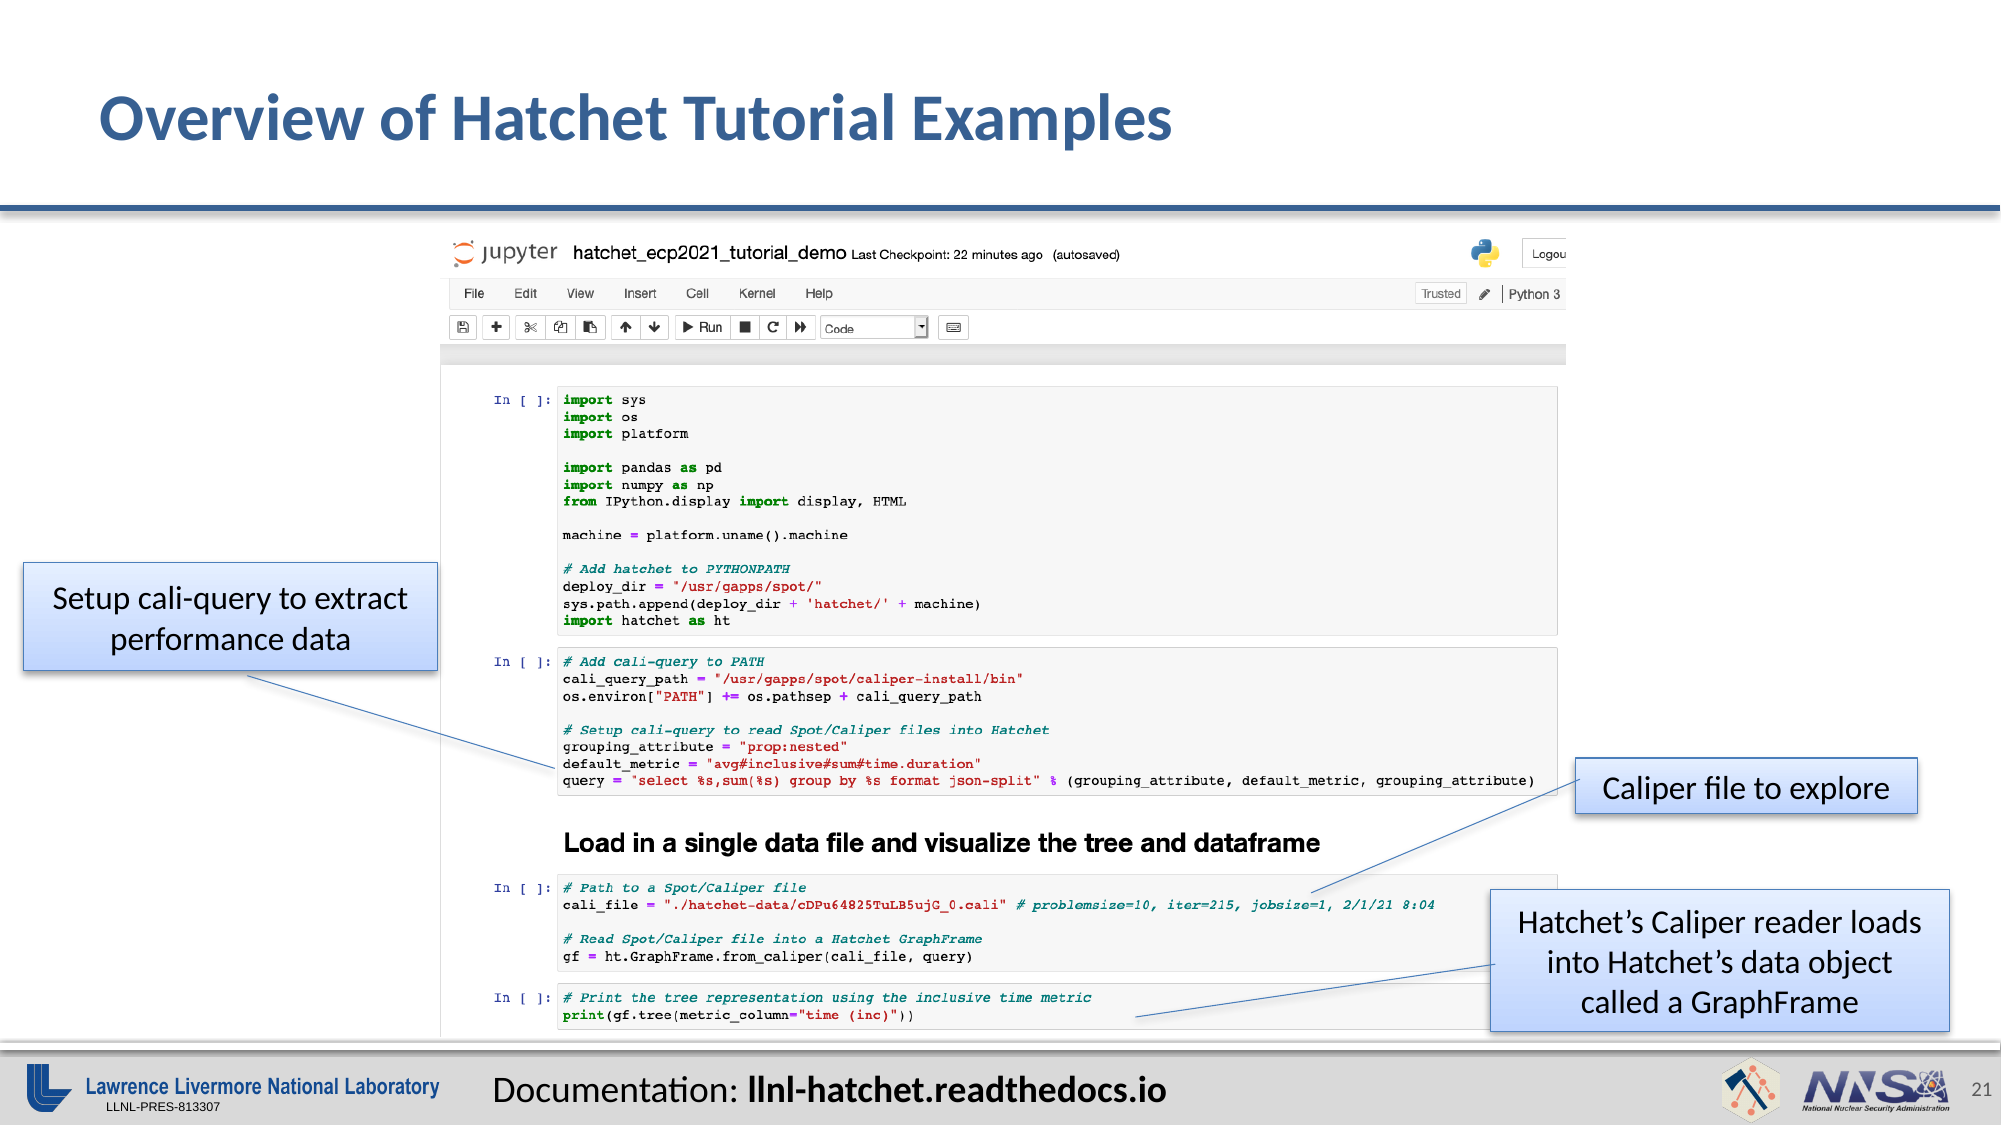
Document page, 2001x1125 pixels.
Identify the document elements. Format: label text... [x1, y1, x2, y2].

picture [1722, 1057, 1780, 1123]
title Overview of Hatchet Tutorial Examples [99, 36, 1900, 202]
picture [27, 1064, 478, 1112]
text_box Caliper file to explore [1569, 757, 1918, 814]
picture [1795, 1057, 1956, 1119]
text_box Hatchet’s Caliper reader loads into Hatchet’s data object called a GraphFrame [1569, 889, 1950, 1032]
text_box Setup cali-query to extract performance data [23, 562, 434, 671]
picture [440, 235, 1566, 1037]
